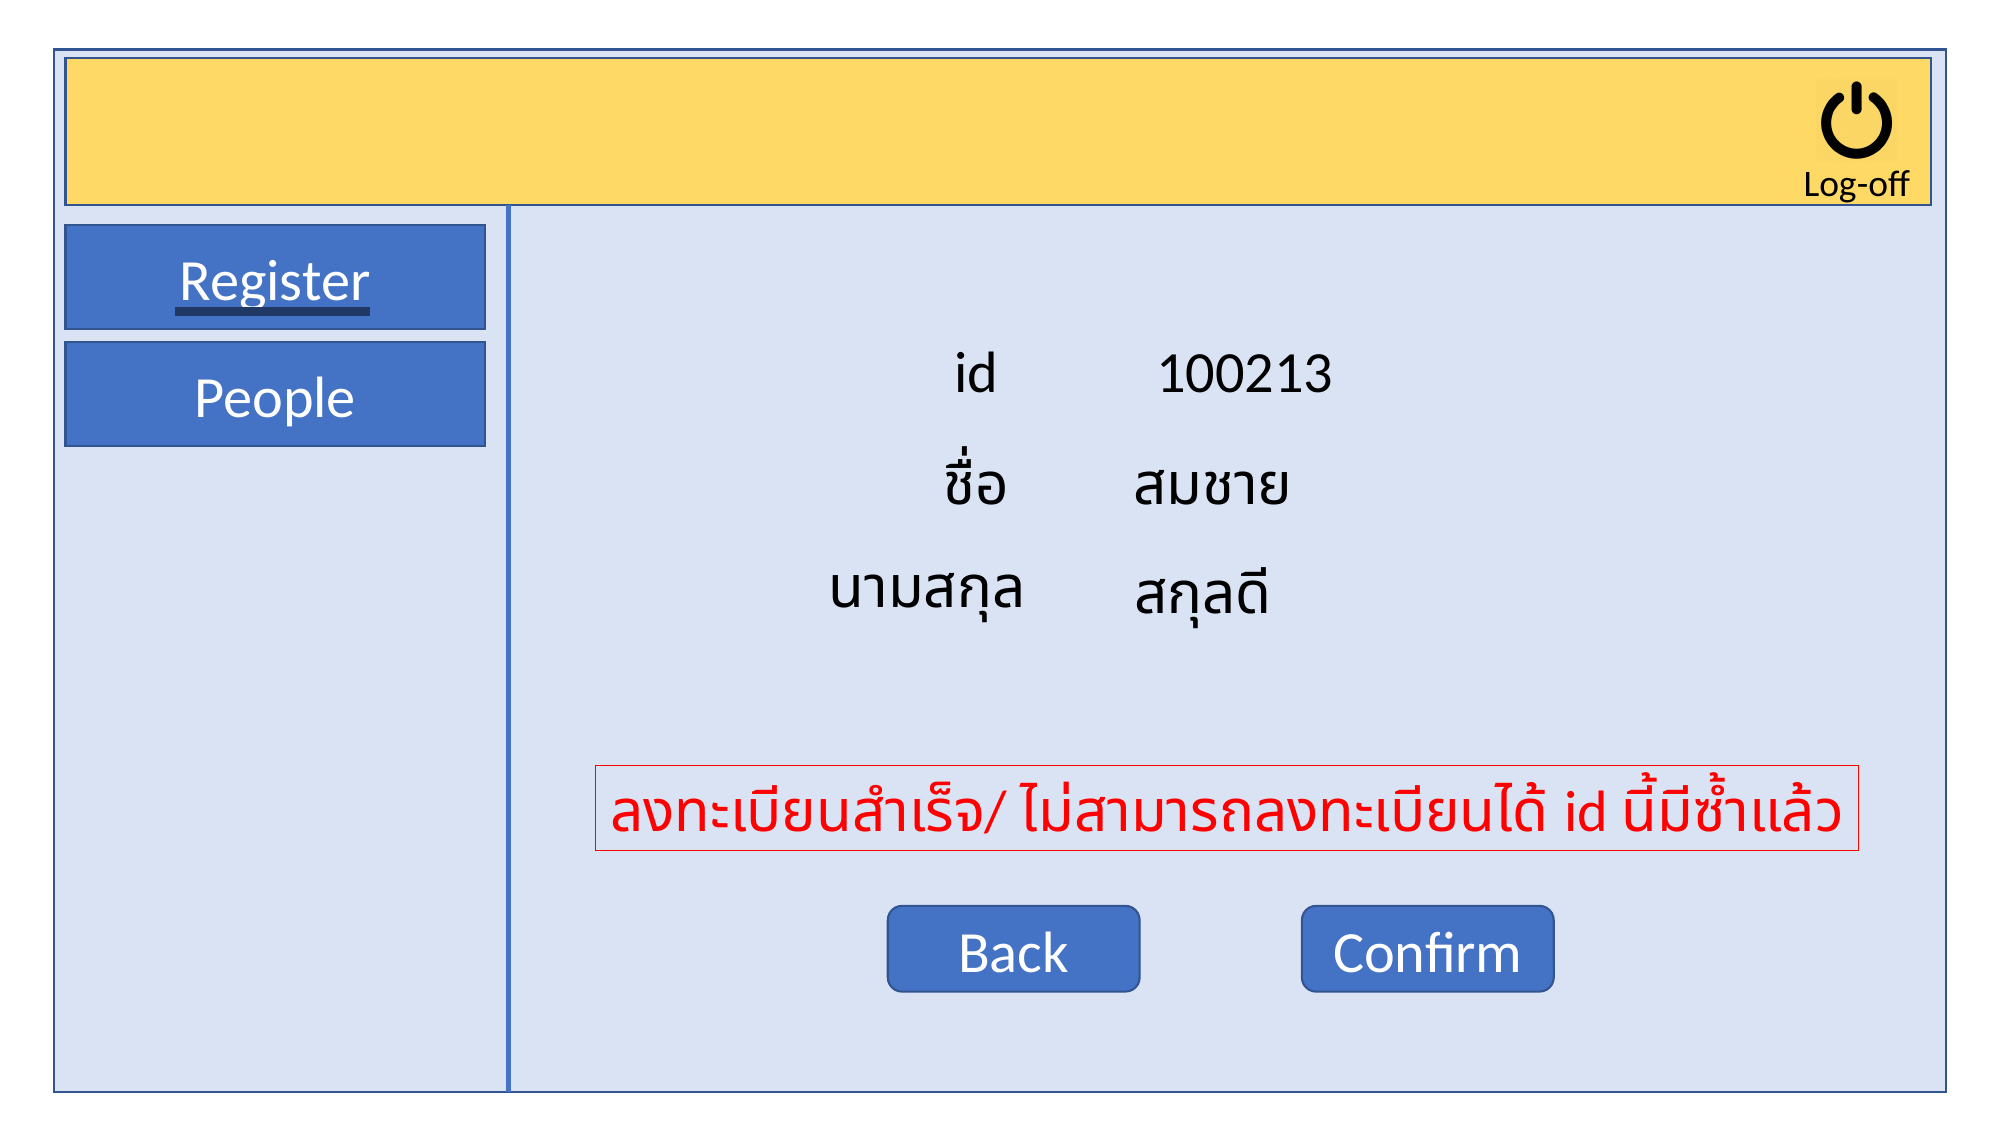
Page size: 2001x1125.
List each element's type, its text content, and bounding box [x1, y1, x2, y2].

text_box Back [886, 904, 1141, 993]
text_box People [64, 341, 486, 447]
text_box Register [64, 224, 486, 330]
text_box [64, 57, 1932, 206]
text_box นามสกุล [814, 541, 1041, 627]
text_box id [939, 326, 1014, 412]
text_box 100213 [1141, 326, 1349, 412]
text_box Log-off [1788, 151, 1925, 212]
text_box Confirm [1300, 904, 1555, 993]
picture [1815, 78, 1898, 162]
text_box ลงทะเบียนสำเร็จ/ ไม่สามารถลงทะเบียนได้ id นี้มีซ้ำแล้ว [595, 765, 1859, 851]
text_box ชื่อ [928, 439, 1024, 525]
text_box [53, 48, 1947, 1093]
text_box สมชาย [1118, 439, 1308, 525]
text_box สกุลดี [1119, 547, 1287, 633]
